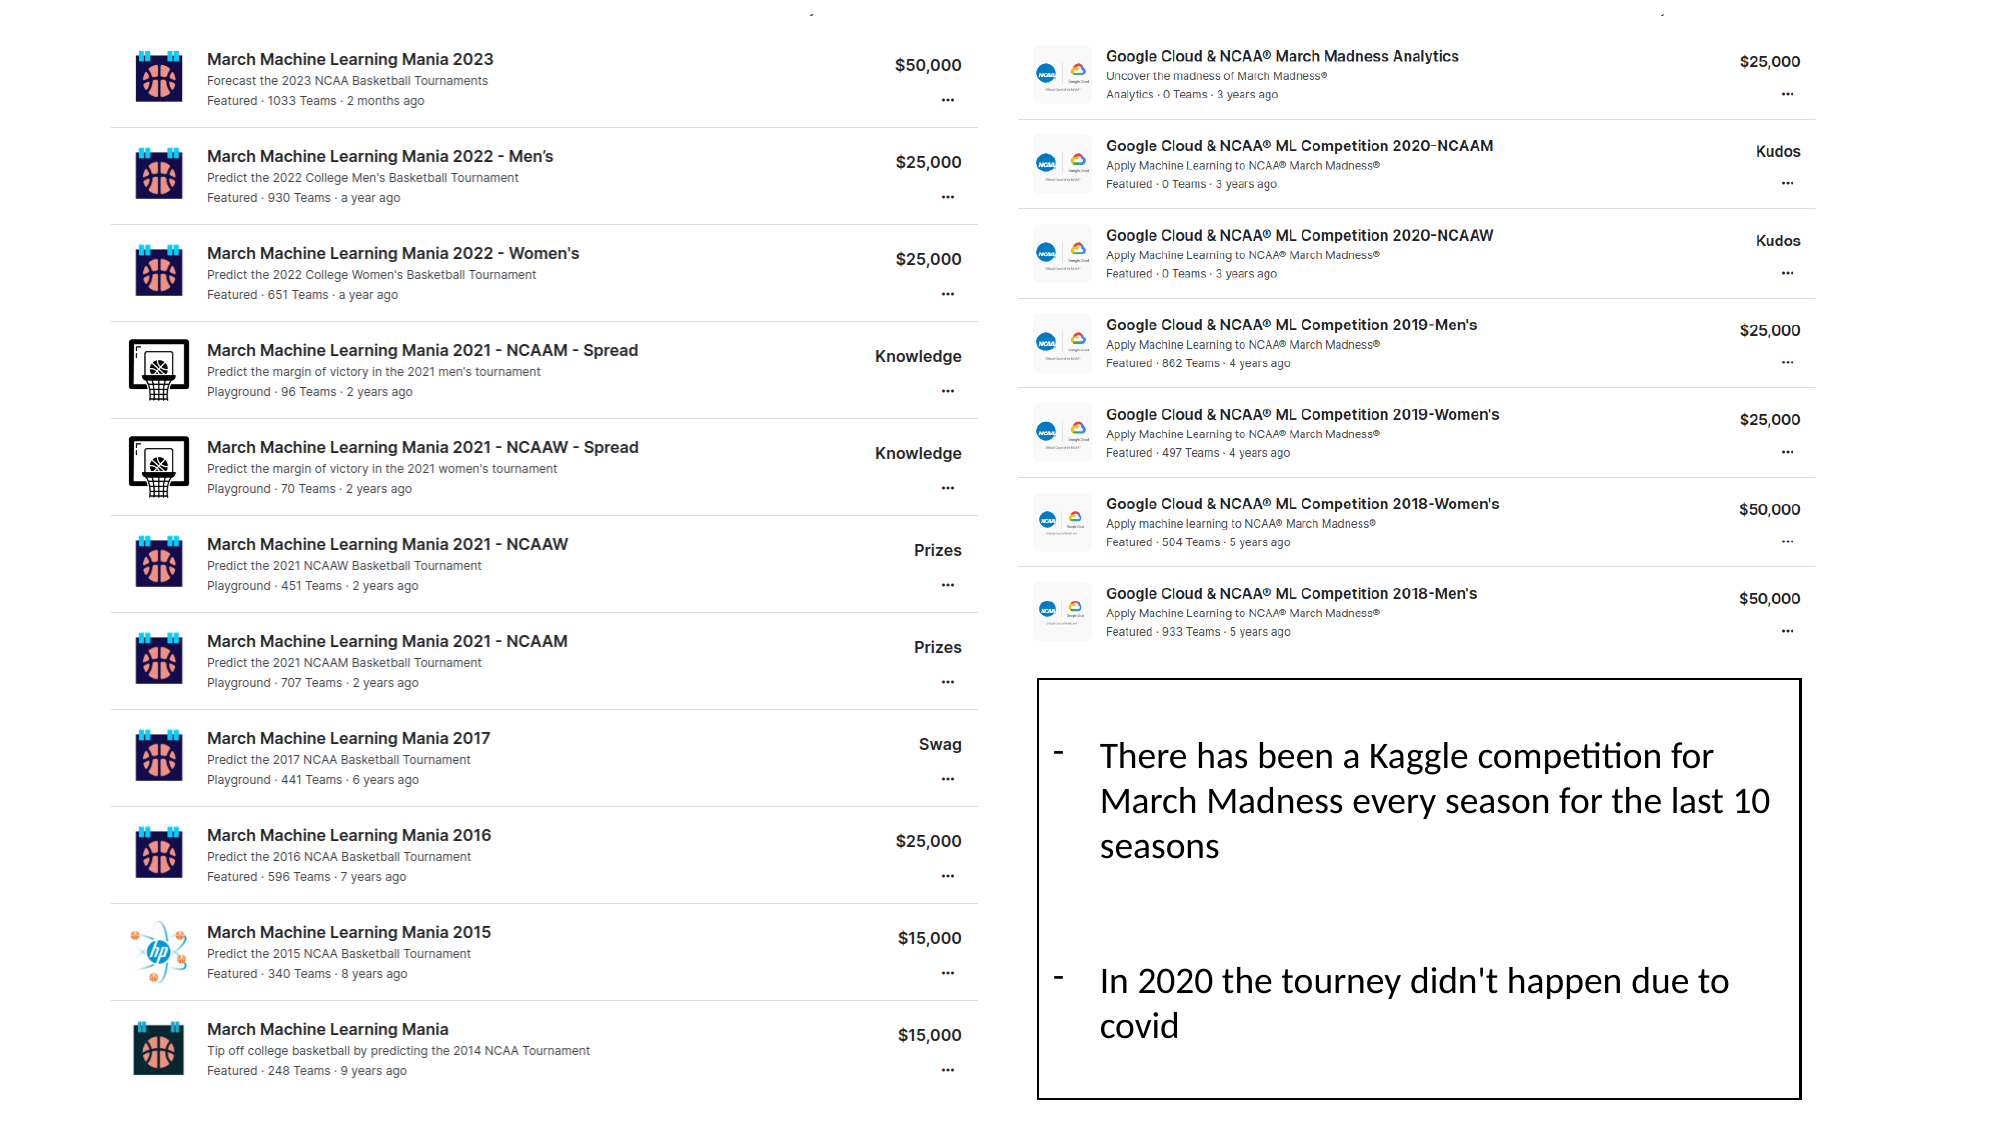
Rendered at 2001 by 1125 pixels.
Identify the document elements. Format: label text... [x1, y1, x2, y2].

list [91, 14, 1001, 1110]
text_box There has been a Kaggle competition for March Madness every season for the last 10 seasons In 2020 the tourney didn't happen due to covid [1037, 678, 1802, 1100]
picture [999, 14, 1839, 662]
